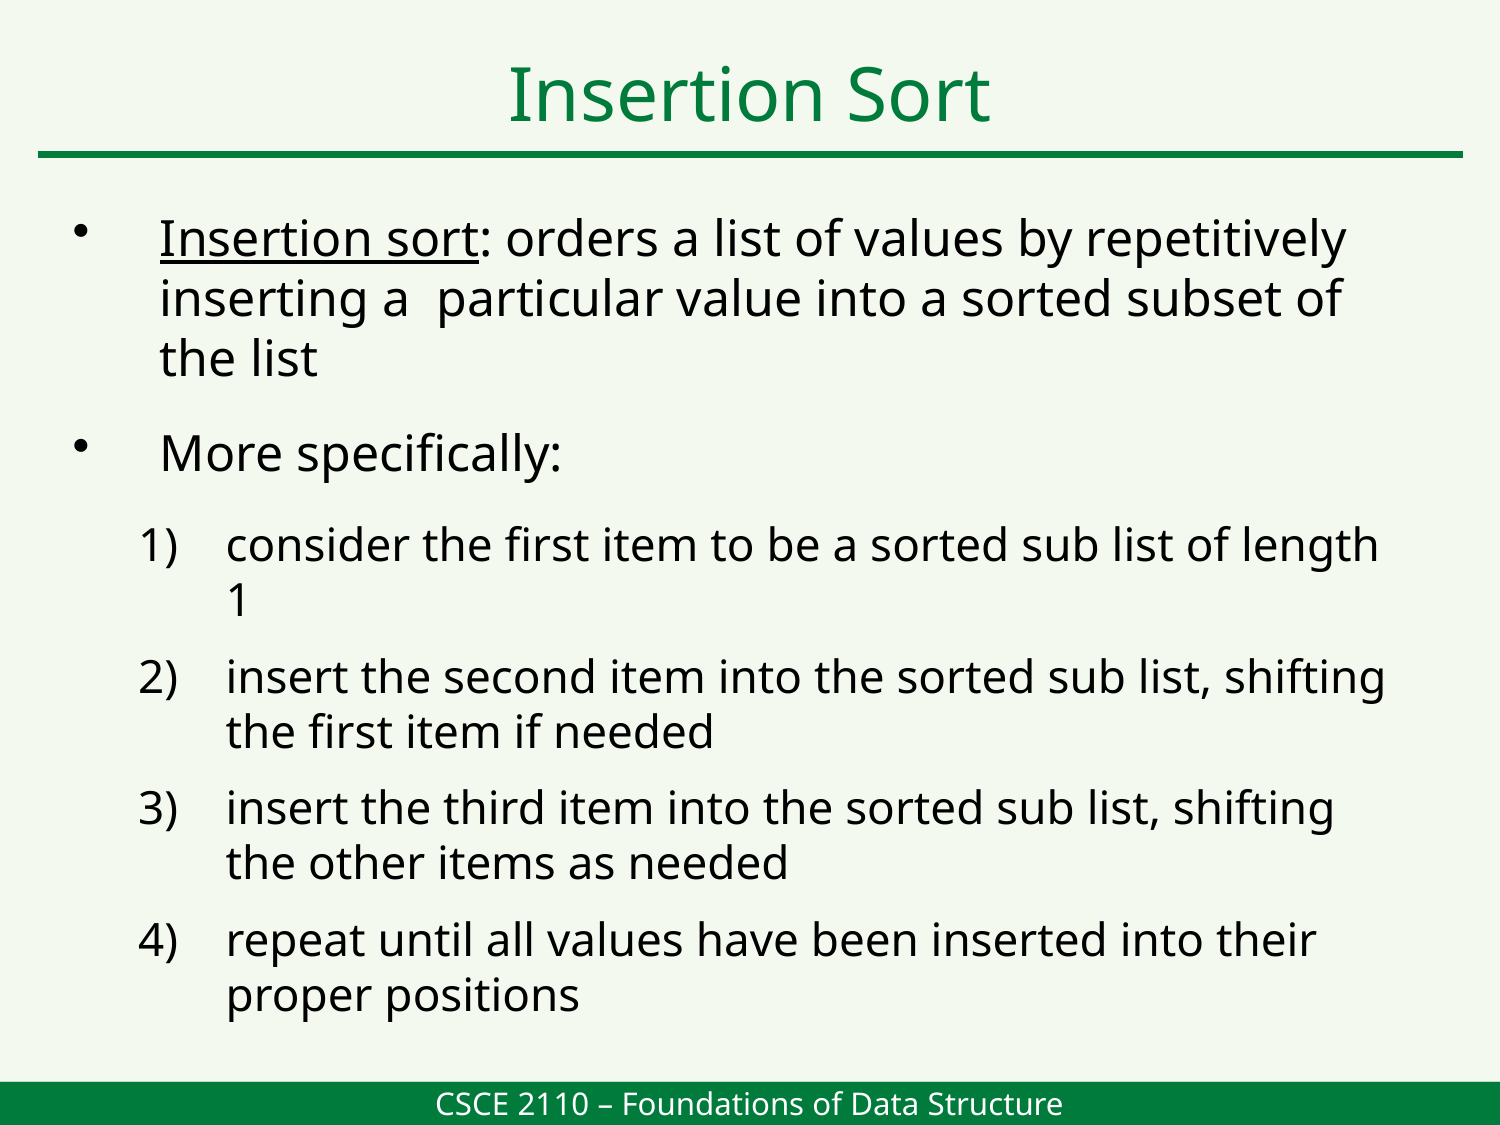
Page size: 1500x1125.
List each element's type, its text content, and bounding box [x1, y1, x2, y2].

text_box Insertion Sort [36, 27, 1463, 155]
text_box Insertion sort: orders a list of values by repetitively inserting a particular value into a sorted subset of the list More specifically: consider the first item to be a sorted sub list of length 1 insert the second item into the sorted sub list, shifting the first item if needed insert the third item into the sorted sub list, shifting the other items as needed repeat until all values have been inserted into their proper positions [57, 199, 1408, 1032]
